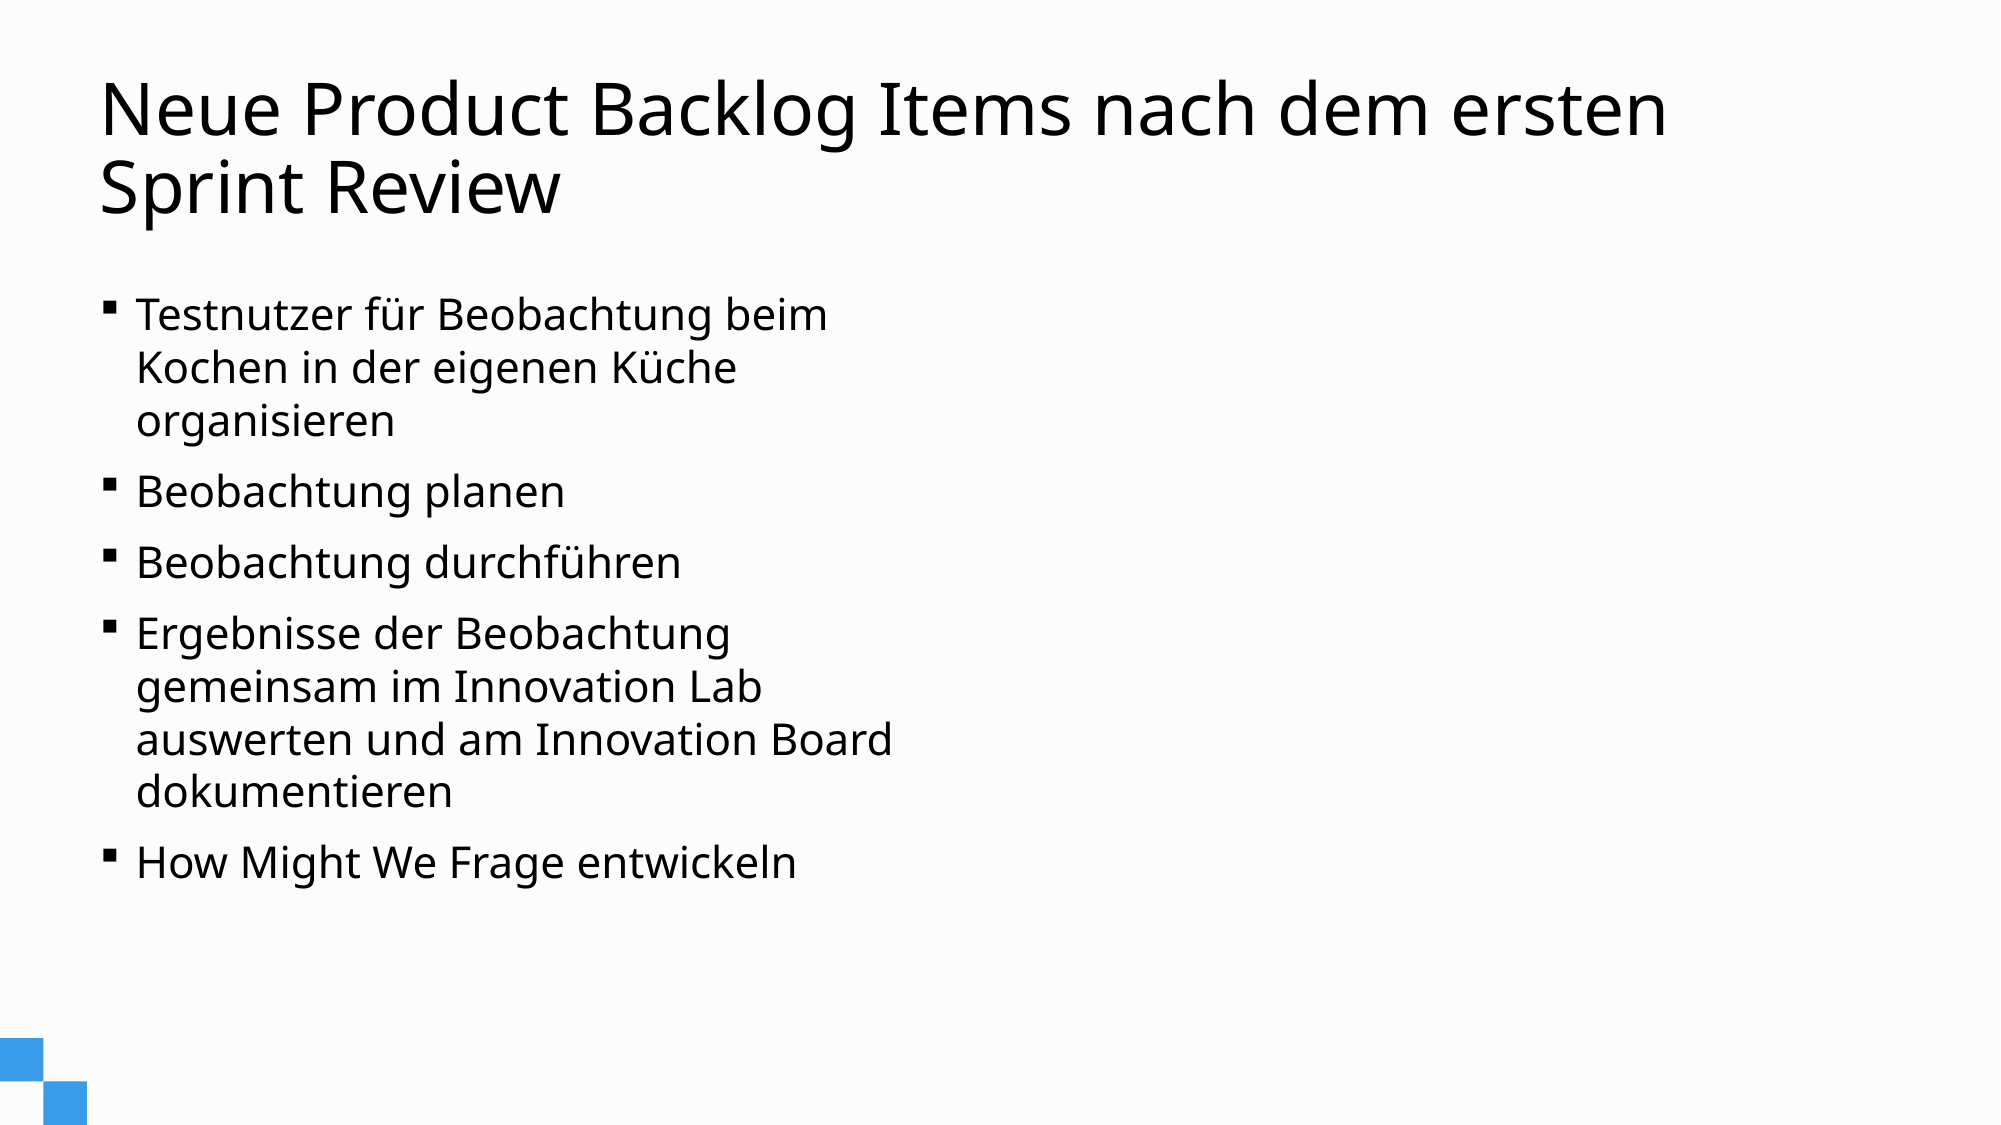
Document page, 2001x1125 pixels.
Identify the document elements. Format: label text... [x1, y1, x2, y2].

list Testnutzer für Beobachtung beim Kochen in der eigenen Küche organisieren Beobachtung planen Beobachtung durchführen Ergebnisse der Beobachtung gemeinsam im Innovation Lab auswerten und am Innovation Board dokumentieren How Might We Frage entwickeln [84, 278, 1000, 896]
title Neue Product Backlog Items nach dem ersten Sprint Review [84, 64, 1810, 132]
